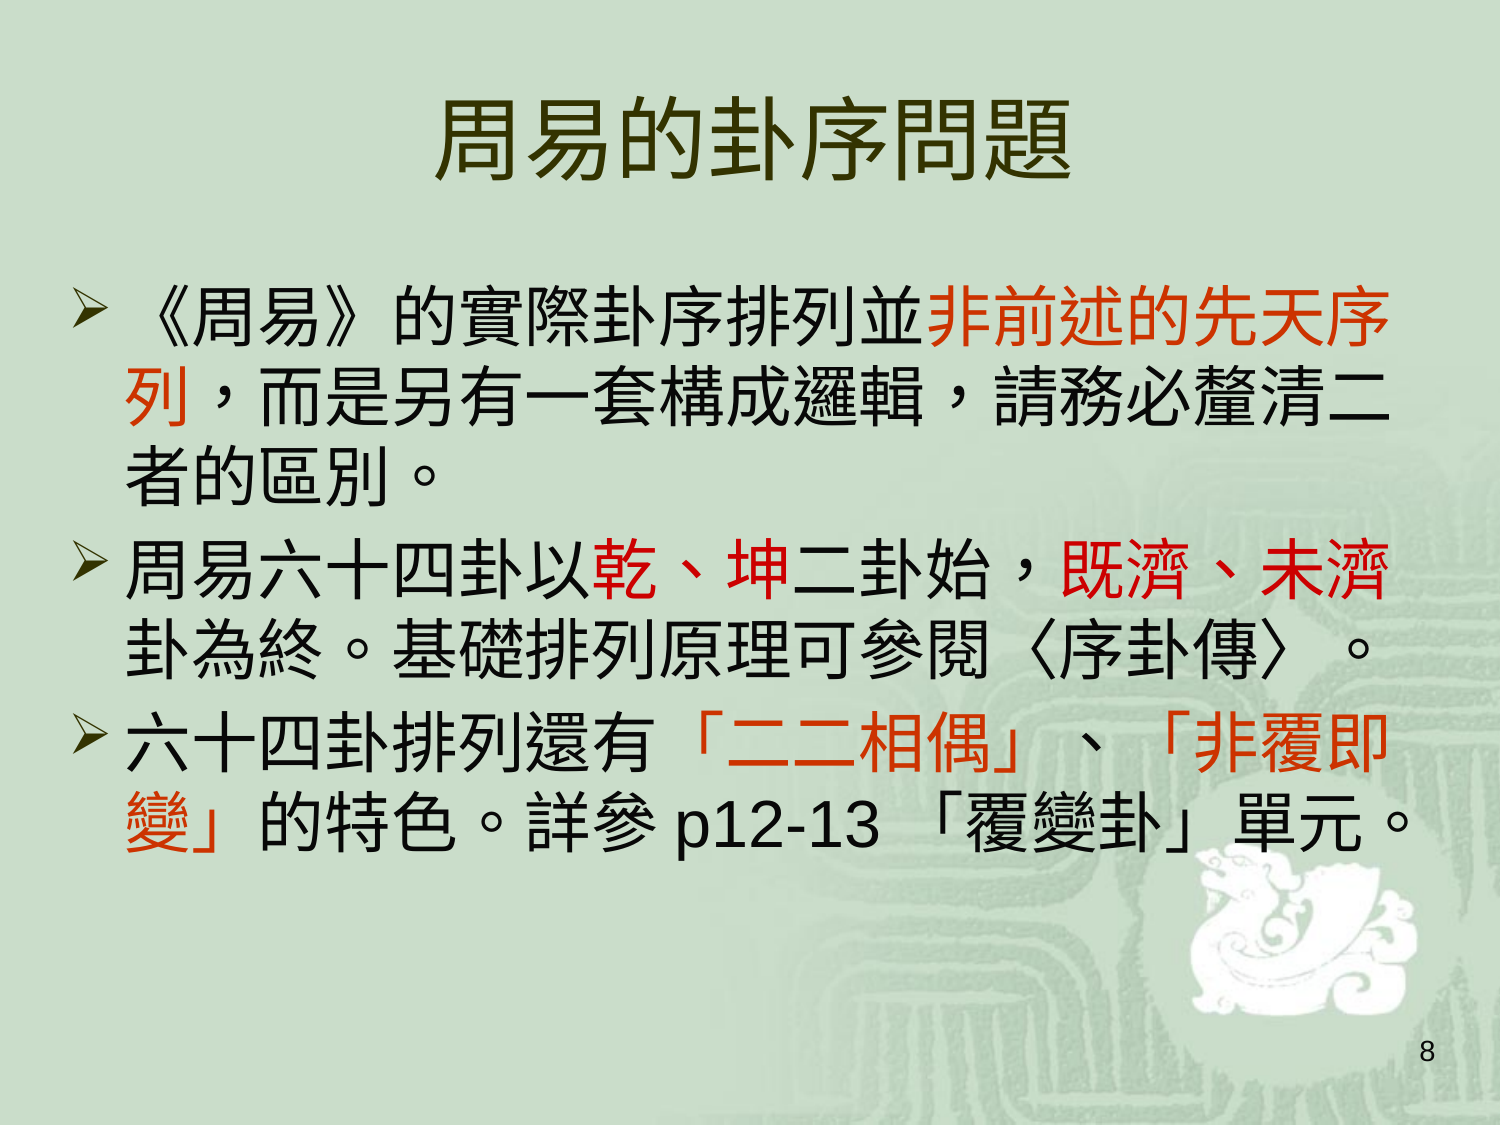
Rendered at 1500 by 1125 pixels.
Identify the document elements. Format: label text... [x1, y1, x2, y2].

picture [0, 0, 1500, 1125]
title 周易的卦序問題 [53, 42, 1455, 231]
slide_number 8 [1074, 1024, 1451, 1103]
list 《周易》的實際卦序排列並非前述的先天序列，而是另有一套構成邏輯，請務必釐清二者的區別。 周易六十四卦以乾、坤二卦始，既濟、未濟卦為終。基礎排列原理可參閱〈序卦傳〉。 六十四卦排列還有「二二相偶」、「非覆即變」的特色。詳參p12-13「覆變卦」單元。 [53, 267, 1455, 1006]
